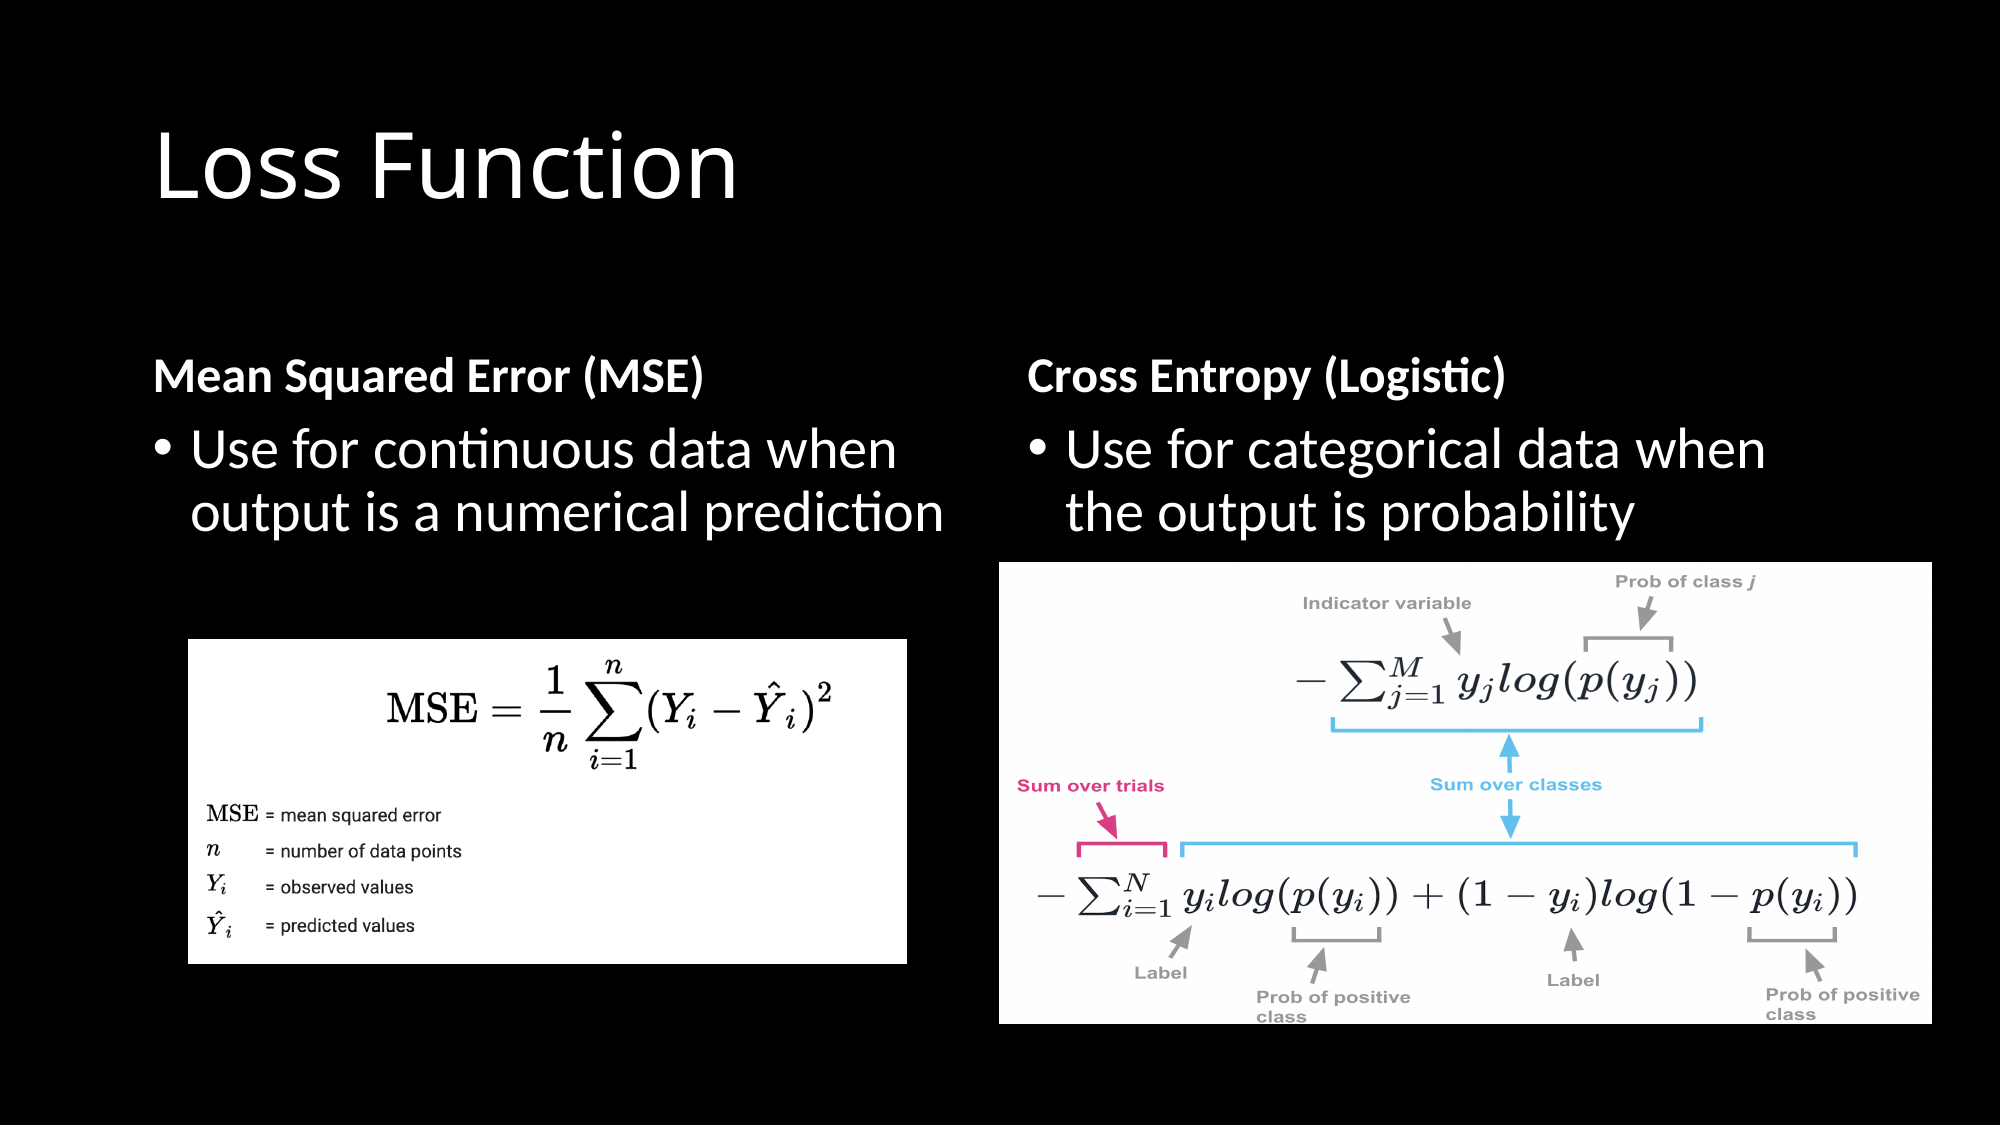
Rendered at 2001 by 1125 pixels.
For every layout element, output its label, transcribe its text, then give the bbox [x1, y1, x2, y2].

title Loss Function [137, 59, 1863, 278]
picture [999, 562, 1932, 1024]
list Mean Squared Error (MSE) [137, 275, 984, 410]
list Use for continuous data when output is a numerical prediction [137, 410, 984, 1016]
picture [188, 639, 907, 964]
list Cross Entropy (Logistic) [1012, 275, 1863, 410]
list Use for categorical data when the output is probability [1012, 410, 1863, 562]
